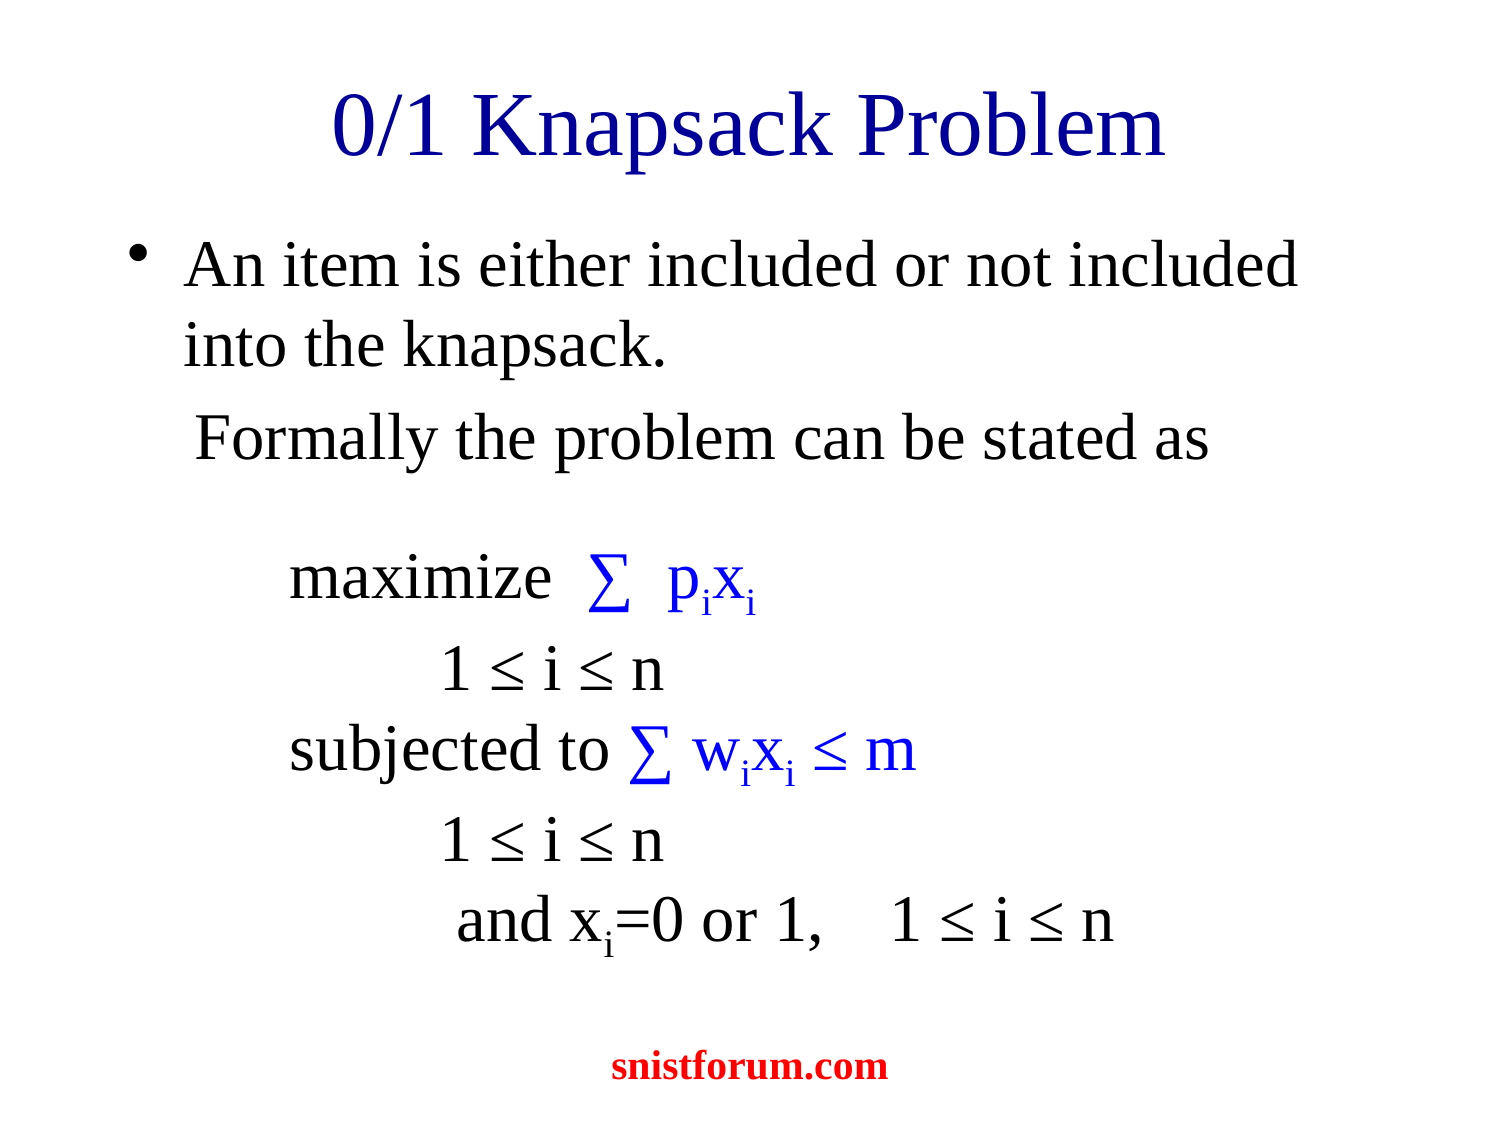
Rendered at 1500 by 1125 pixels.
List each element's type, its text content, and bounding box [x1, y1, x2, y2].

title 0/1 Knapsack Problem [112, 24, 1388, 212]
text_box maximize ∑ pixi 1 ≤ i ≤ n subjected to ∑ wixi ≤ m 1 ≤ i ≤ n and xi=0 or 1, 1 ≤ i ≤ n [274, 525, 1175, 973]
footer snistforum.com [512, 1024, 988, 1101]
list An item is either included or not included into the knapsack. Formally the problem can be stated as [112, 212, 1388, 888]
